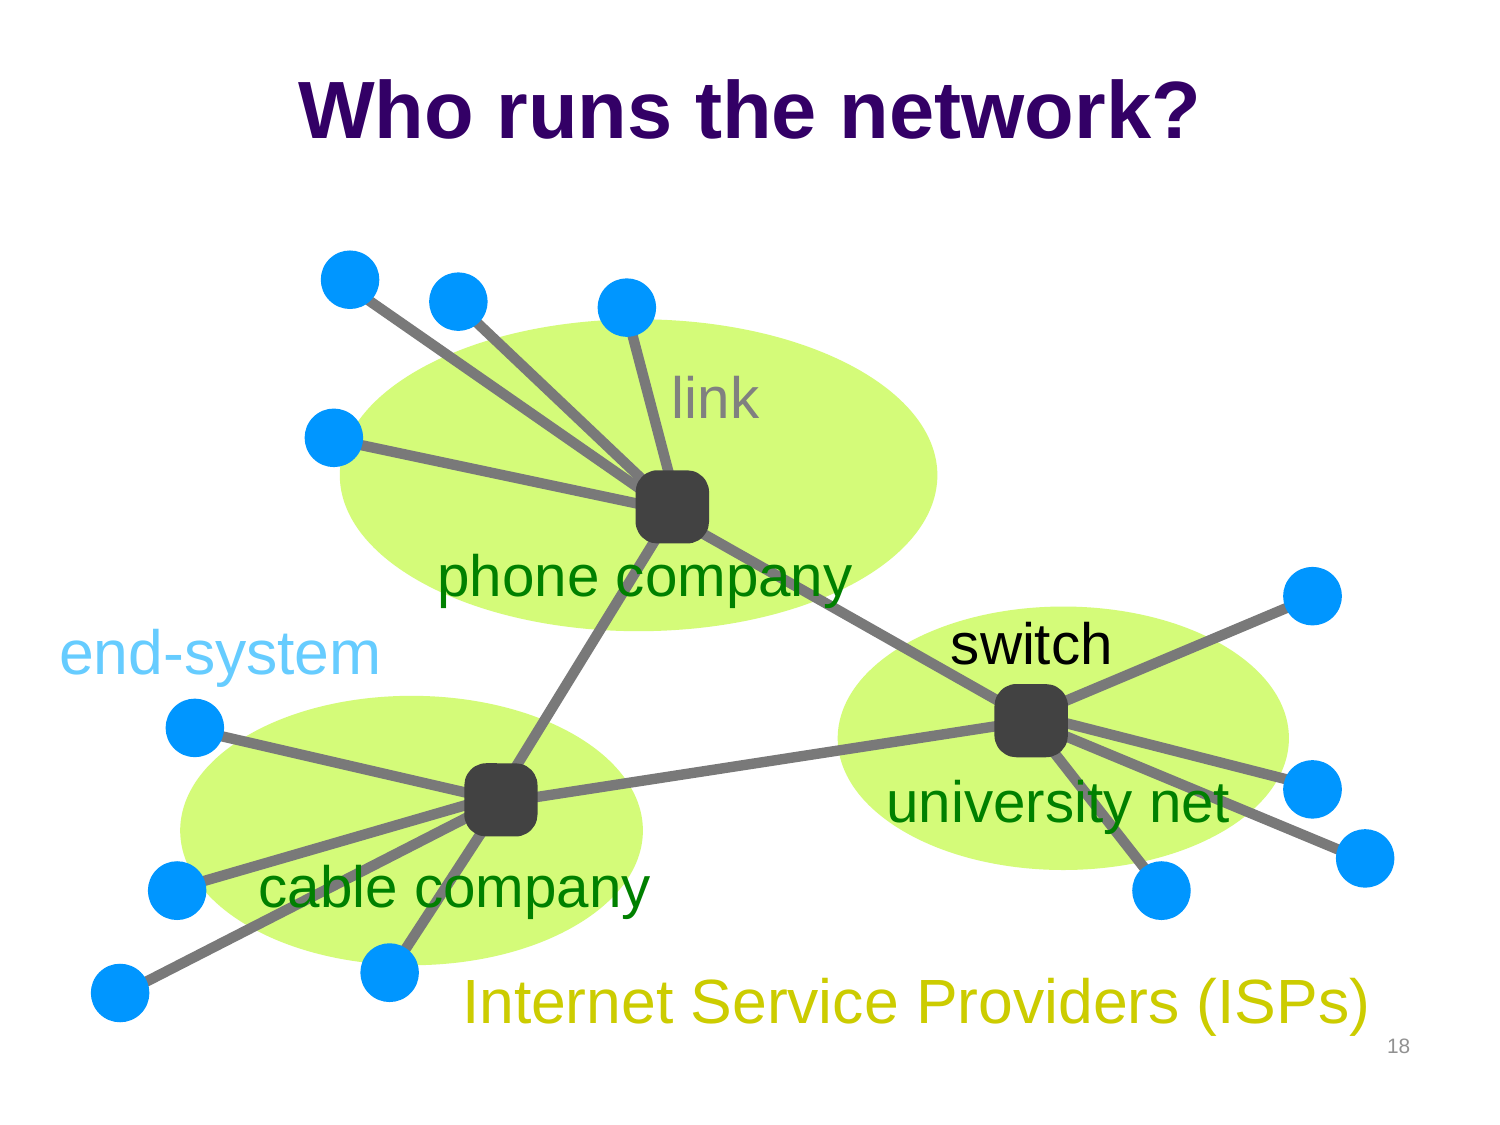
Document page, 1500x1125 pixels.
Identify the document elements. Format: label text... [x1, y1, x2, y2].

text_box [1283, 566, 1342, 626]
text_box [147, 861, 180, 921]
text_box [994, 684, 1068, 757]
text_box switch [944, 600, 1119, 682]
text_box [597, 278, 657, 337]
text_box university net [717, 757, 1400, 840]
slide_number 18 [1074, 1024, 1426, 1101]
text_box [1335, 840, 1395, 888]
text_box [1132, 861, 1191, 921]
text_box Internet Service Providers (ISPs) [438, 955, 1395, 1043]
text_box [919, 840, 1207, 871]
text_box [320, 250, 380, 310]
text_box [246, 925, 577, 966]
title Who runs the network? [0, 20, 1500, 163]
text_box link [665, 353, 766, 436]
text_box [837, 610, 1289, 757]
text_box [90, 963, 150, 1023]
text_box [304, 408, 364, 468]
text_box cable company [180, 842, 730, 925]
text_box phone company [316, 532, 974, 614]
text_box [165, 698, 225, 758]
text_box [180, 695, 643, 842]
text_box [502, 614, 776, 632]
text_box [360, 943, 419, 1003]
text_box [464, 763, 538, 837]
text_box [635, 470, 710, 532]
text_box end-system [45, 606, 388, 693]
text_box [339, 319, 938, 532]
text_box [429, 272, 488, 331]
